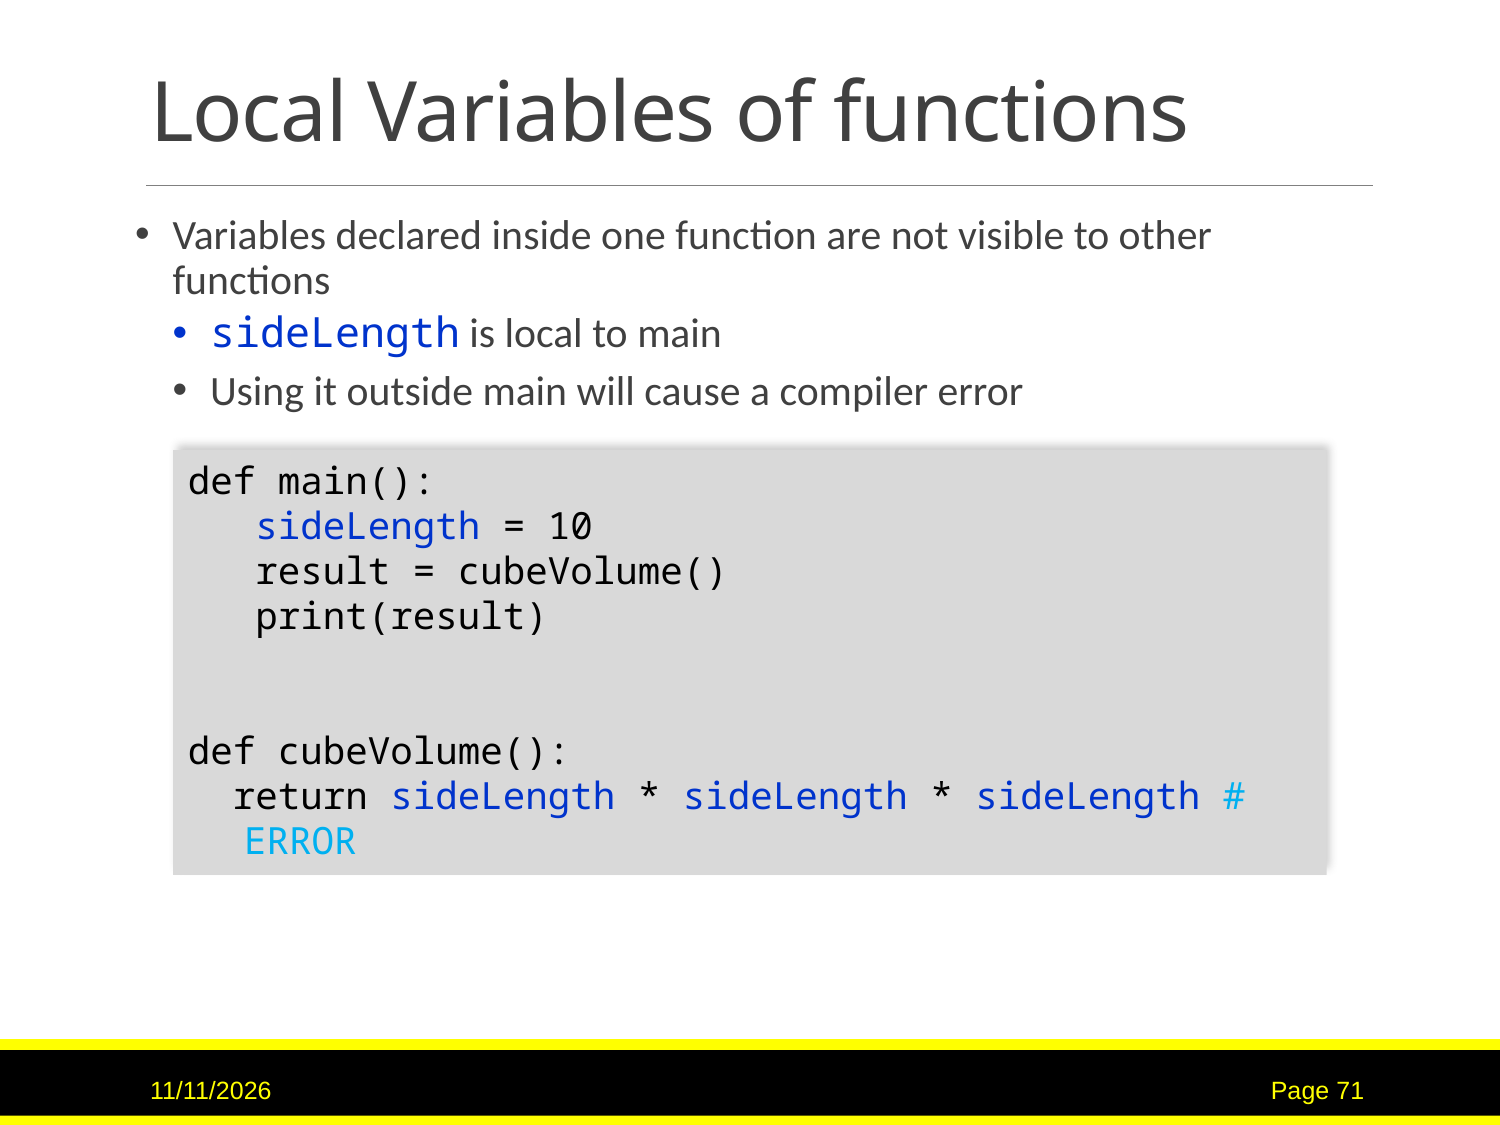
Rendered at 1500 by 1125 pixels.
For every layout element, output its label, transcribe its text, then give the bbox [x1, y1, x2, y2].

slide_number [135, 1059, 440, 1120]
list Variables declared inside one function are not visible to other functions sideLength is local to main Using it outside main will cause a compiler error [135, 205, 1373, 963]
text_box def main(): sideLength = 10 result = cubeVolume() print(result) def cubeVolume(): return sideLength * sideLength * sideLength # ERROR [173, 450, 1327, 875]
title Local Variables of functions [135, 47, 1373, 167]
slide_number Page 71 [1218, 1059, 1380, 1120]
